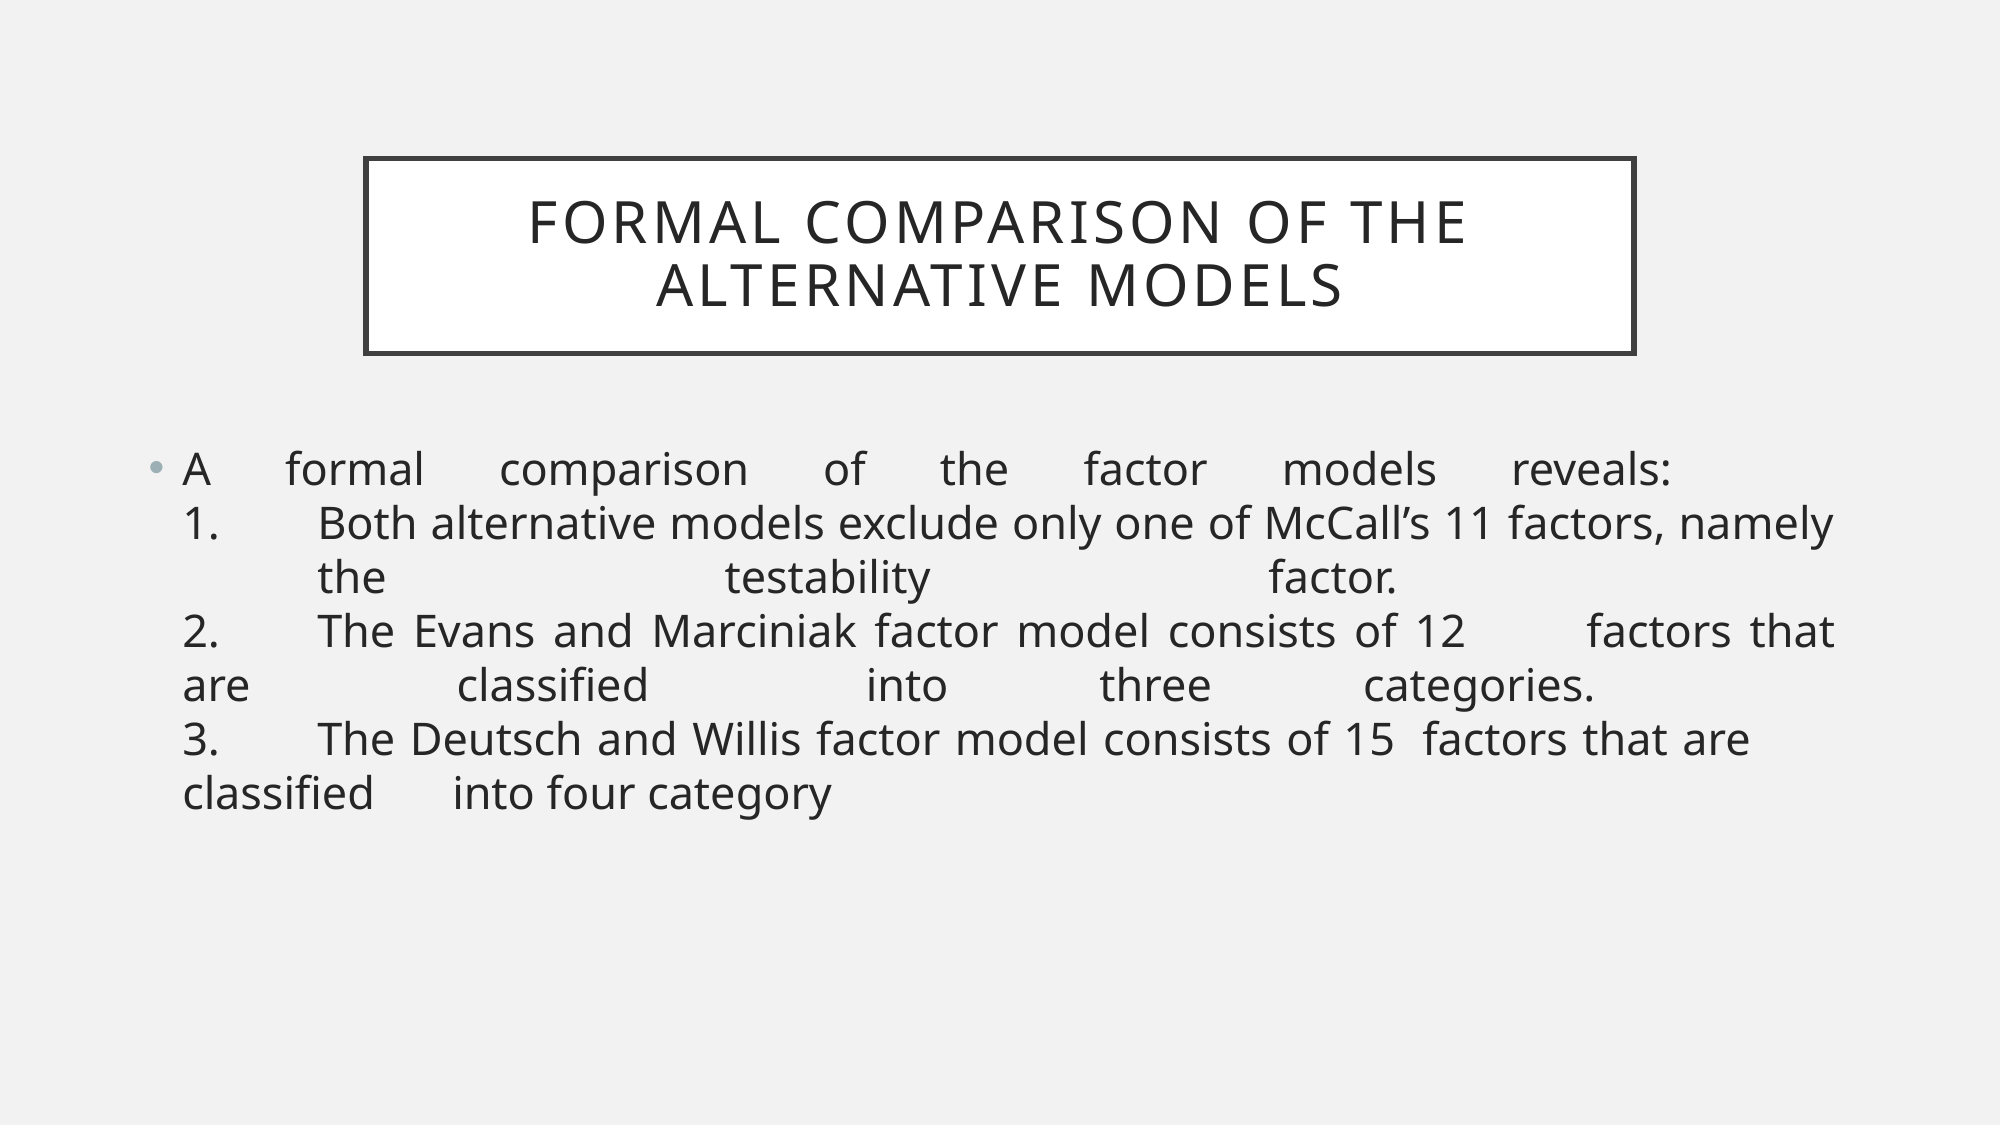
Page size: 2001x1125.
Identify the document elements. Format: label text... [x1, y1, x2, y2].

list A formal comparison of the factor models reveals: 1. Both alternative models exclude only one of McCall’s 11 factors, namely the testability factor. 2. The Evans and Marciniak factor model consists of 12 factors that are classified into three categories. 3. The Deutsch and Willis factor model consists of 15 factors that are classified into four category [133, 432, 1851, 942]
title Formal comparison of the alternative models [363, 156, 1637, 356]
